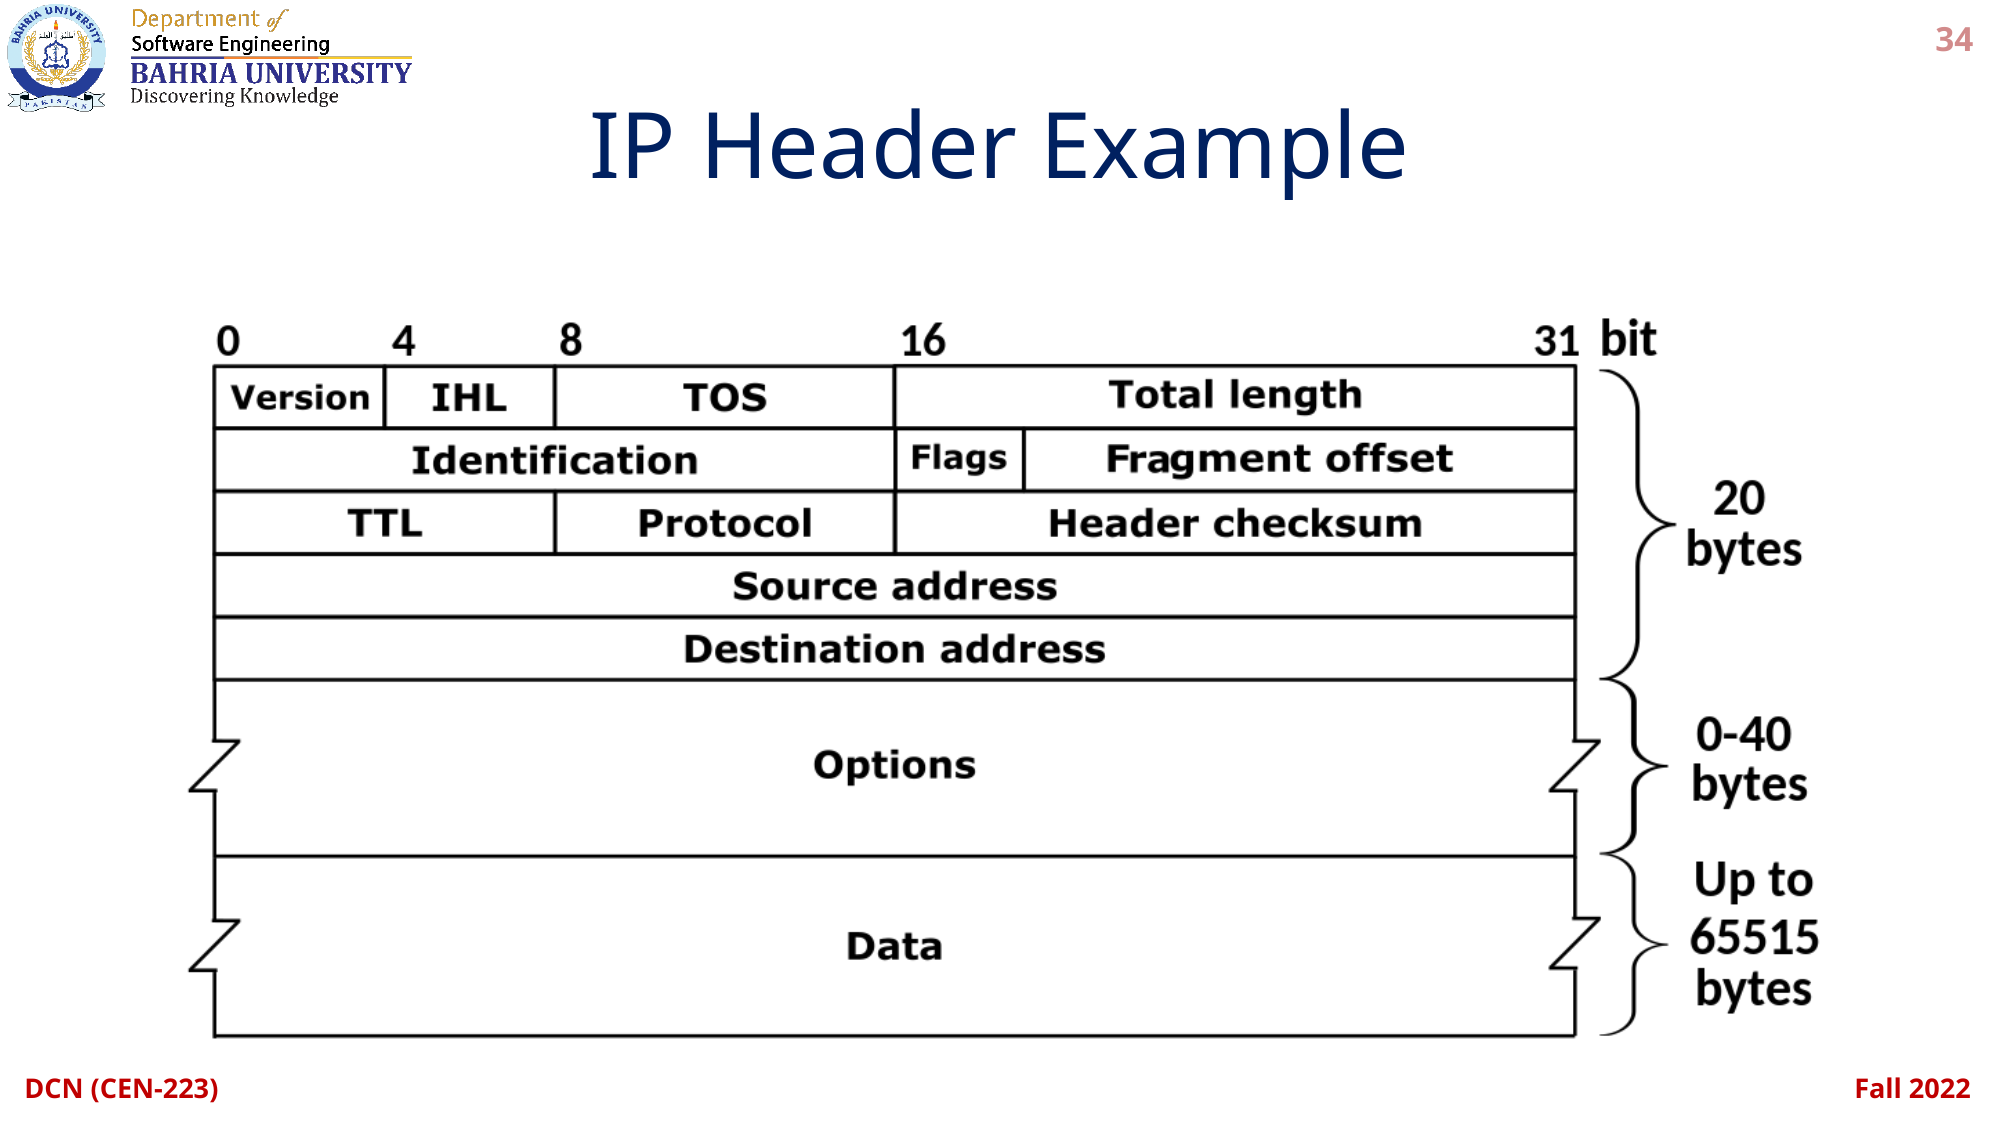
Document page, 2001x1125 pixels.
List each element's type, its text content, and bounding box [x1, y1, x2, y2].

picture [1, 1, 416, 120]
title IP Header Example [137, 59, 1863, 237]
slide_number DCN (CEN-223) [9, 1057, 387, 1118]
slide_number 34 [1538, 10, 1989, 71]
picture [170, 302, 1829, 1058]
